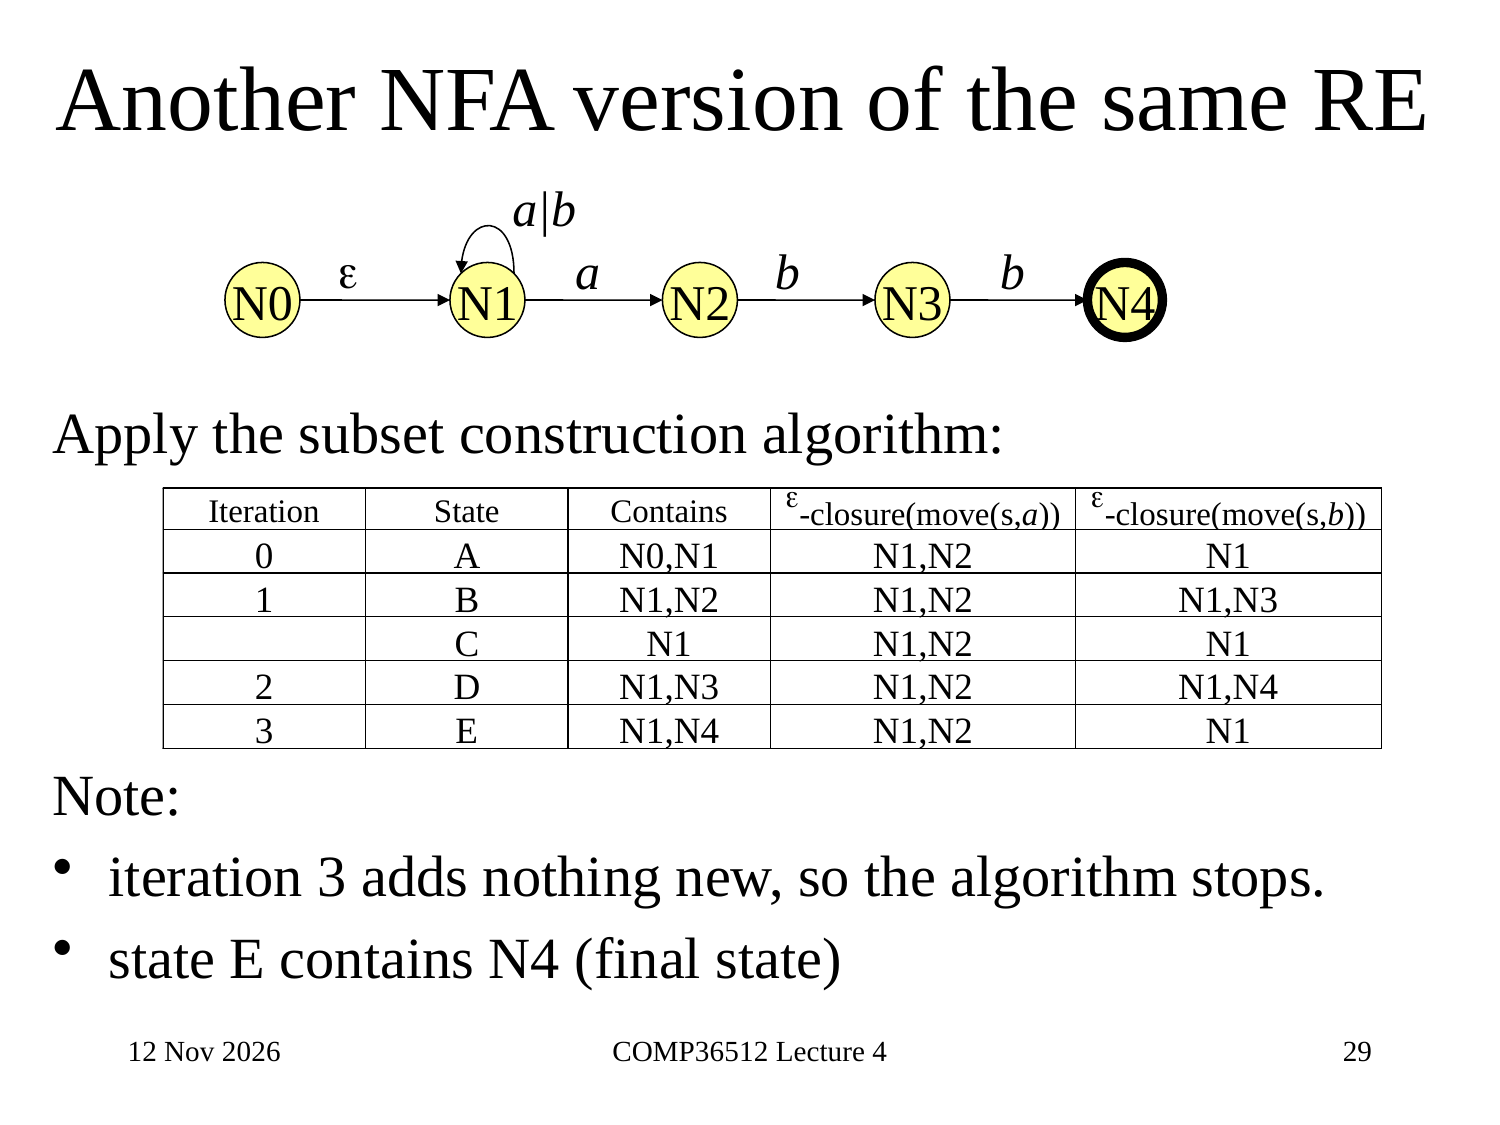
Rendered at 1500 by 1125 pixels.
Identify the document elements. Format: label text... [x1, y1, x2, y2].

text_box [162, 487, 1383, 773]
text_box  [322, 230, 375, 306]
text_box a|b [497, 169, 592, 244]
text_box [375, 293, 451, 307]
text_box [815, 293, 875, 307]
text_box [615, 293, 663, 307]
text_box N3 [875, 262, 950, 338]
text_box b [760, 231, 815, 307]
text_box a [560, 231, 615, 307]
text_box b [985, 231, 1040, 307]
text_box N4 [1087, 262, 1163, 338]
slide_number 29 [1074, 1025, 1388, 1100]
list Apply the subset construction algorithm: Note: iteration 3 adds nothing new, so the algorithm stops. state E contains N4 (final state) [37, 387, 1438, 1000]
text_box N0 [224, 262, 300, 338]
slide_number 5-May-24 [112, 1025, 425, 1100]
text_box N1 [450, 262, 525, 338]
text_box [1040, 293, 1088, 307]
text_box N2 [662, 262, 738, 338]
title Another NFA version of the same RE [24, 24, 1463, 163]
footer COMP36512 Lecture 4 [512, 1025, 988, 1100]
